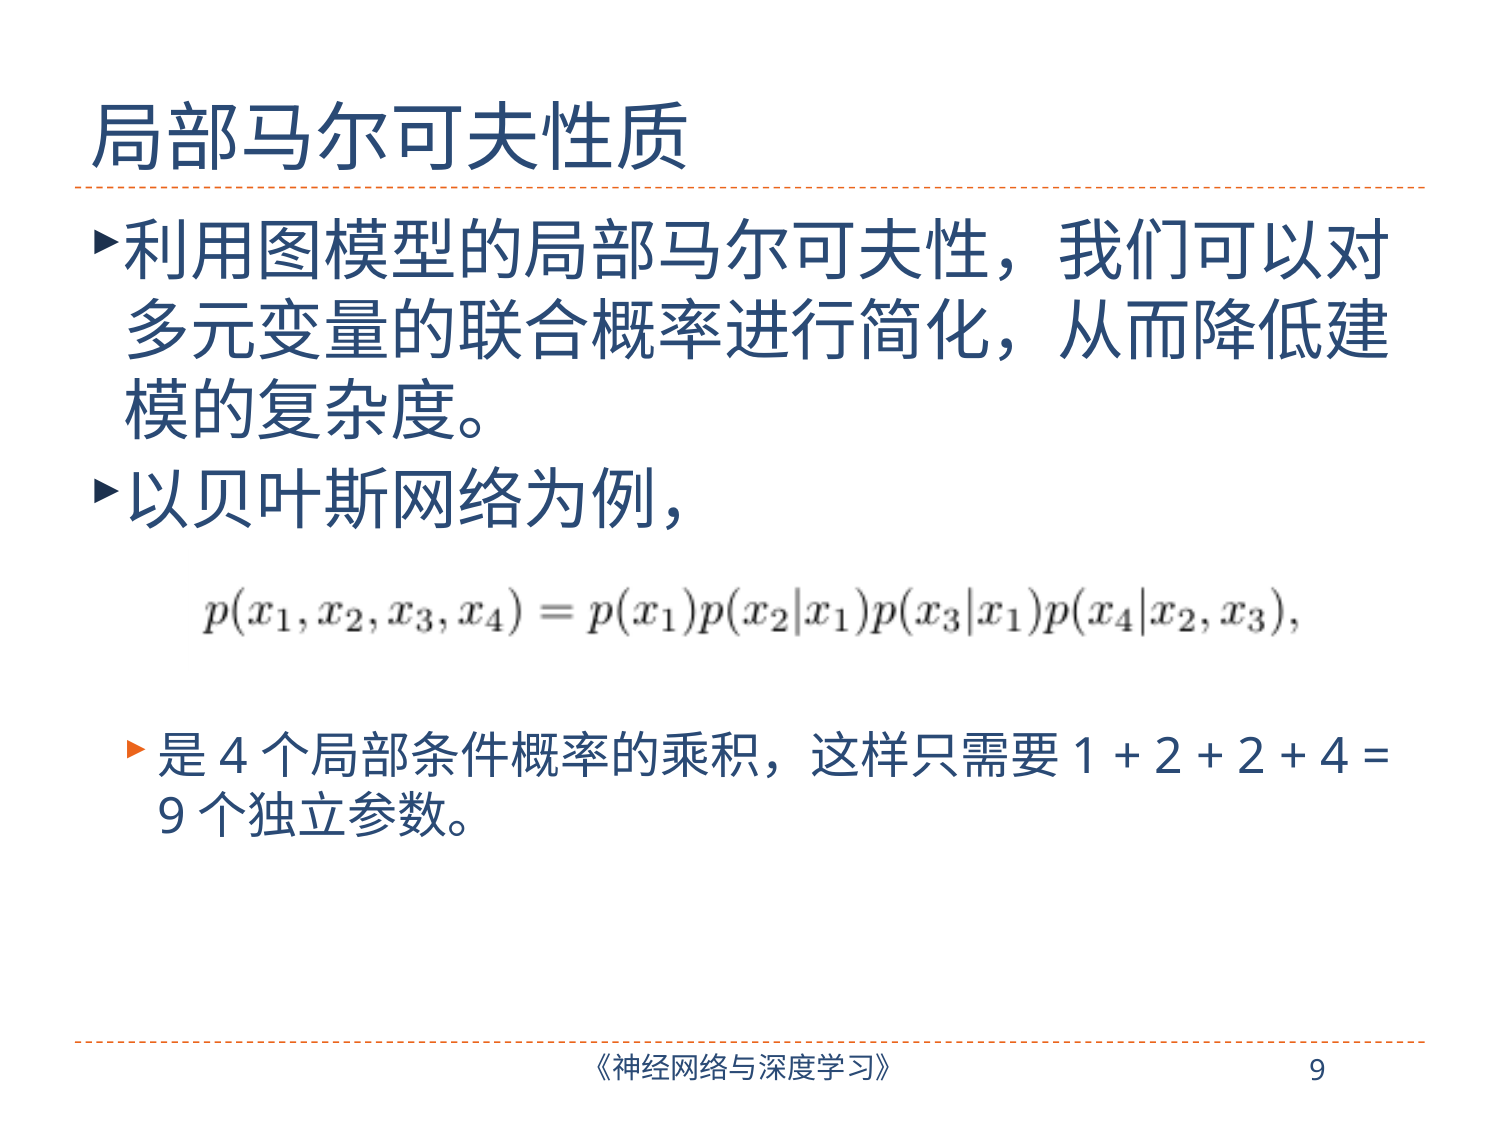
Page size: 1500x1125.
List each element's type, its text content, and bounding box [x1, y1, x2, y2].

picture [187, 549, 1354, 671]
list 利用图模型的局部马尔可夫性，我们可以对多元变量的联合概率进行简化，从而降低建模的复杂度。 以贝叶斯网络为例， 是4个局部条件概率的乘积，这样只需要1 + 2 + 2 + 4 = 9个独立参数。 [75, 200, 1425, 1010]
title 局部马尔可夫性质 [75, 24, 1425, 188]
